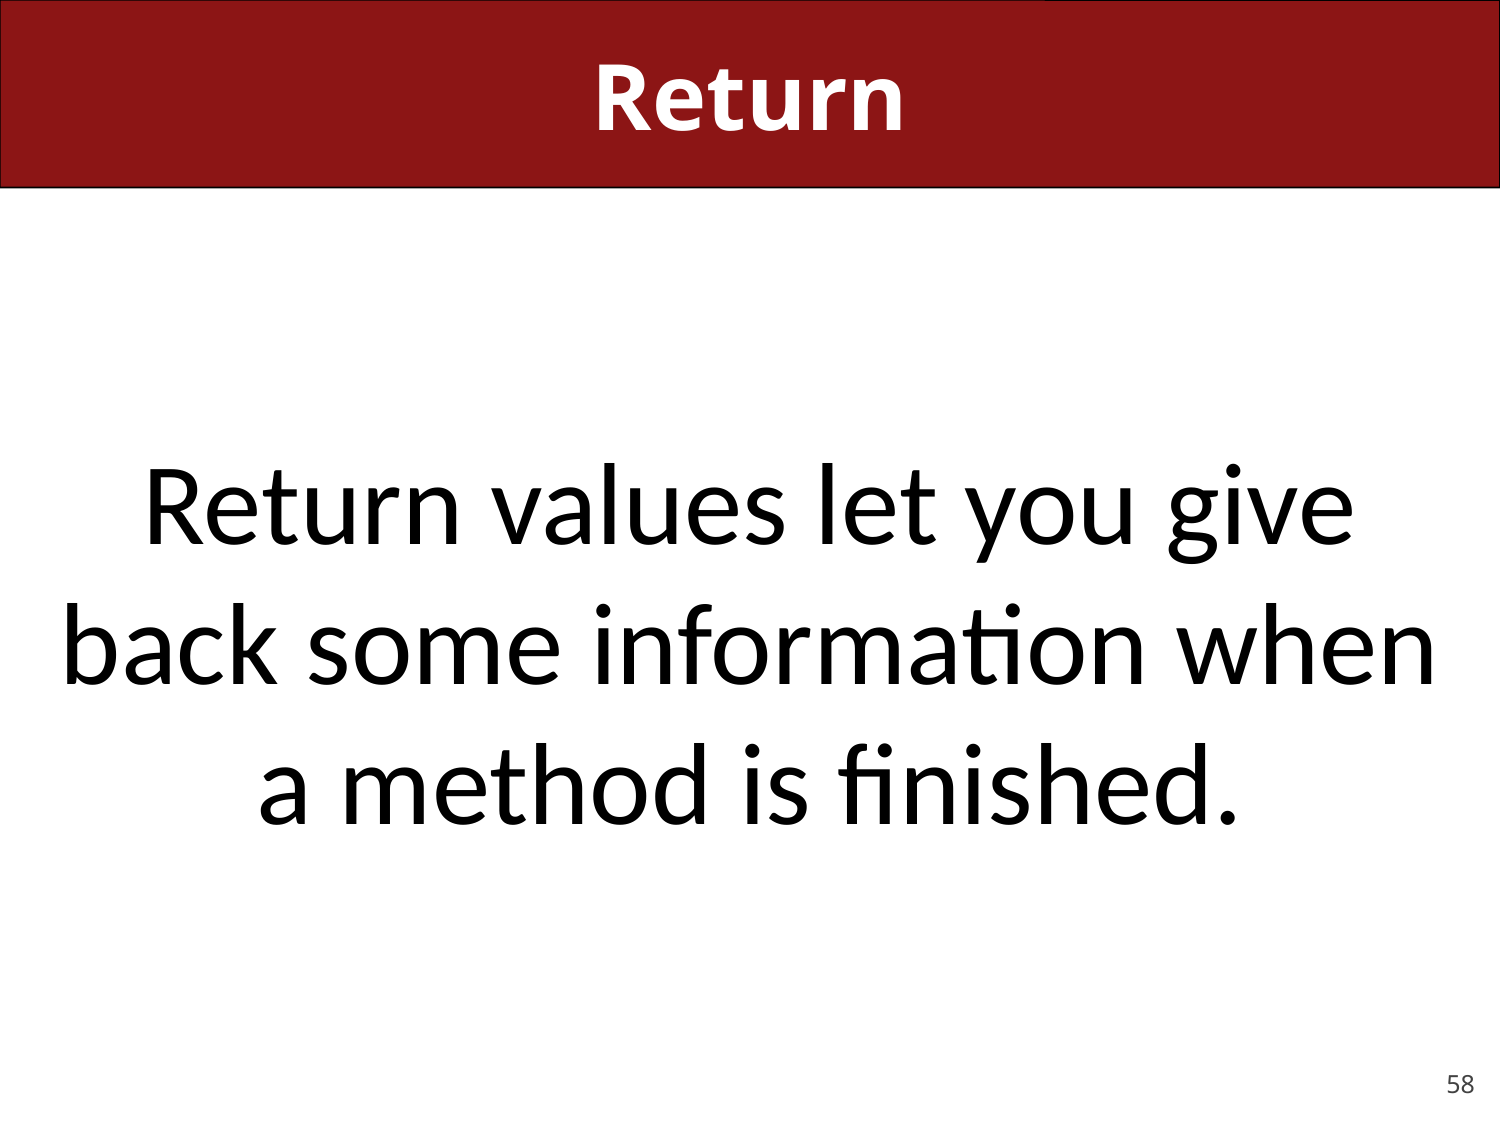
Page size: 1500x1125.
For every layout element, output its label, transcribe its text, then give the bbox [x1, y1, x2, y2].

title Return [75, 0, 1425, 188]
list Return values let you give back some information when a method is finished. [24, 212, 1475, 1063]
